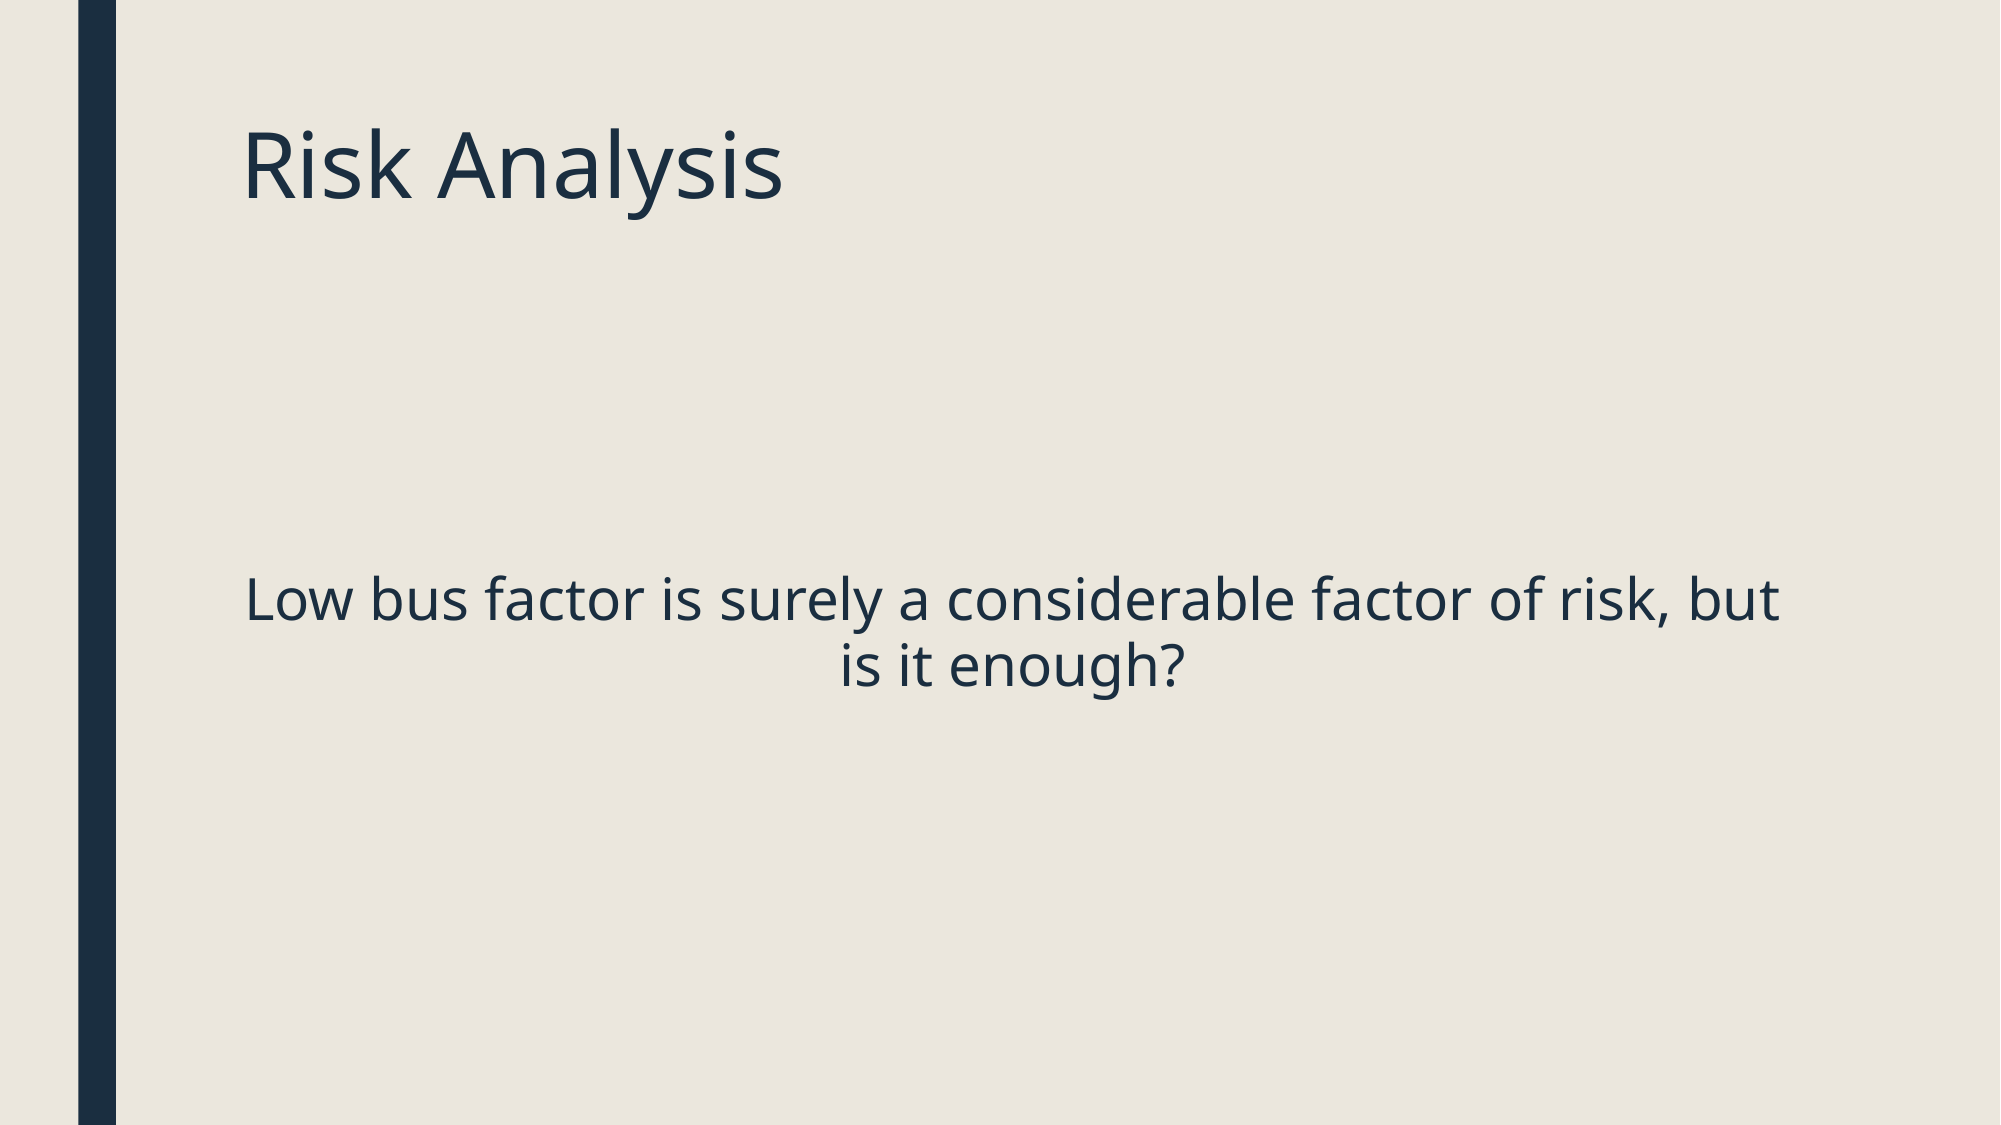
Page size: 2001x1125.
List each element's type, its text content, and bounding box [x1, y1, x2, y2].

list Low bus factor is surely a considerable factor of risk, but is it enough? [225, 375, 1800, 963]
title Risk Analysis [225, 112, 1800, 357]
